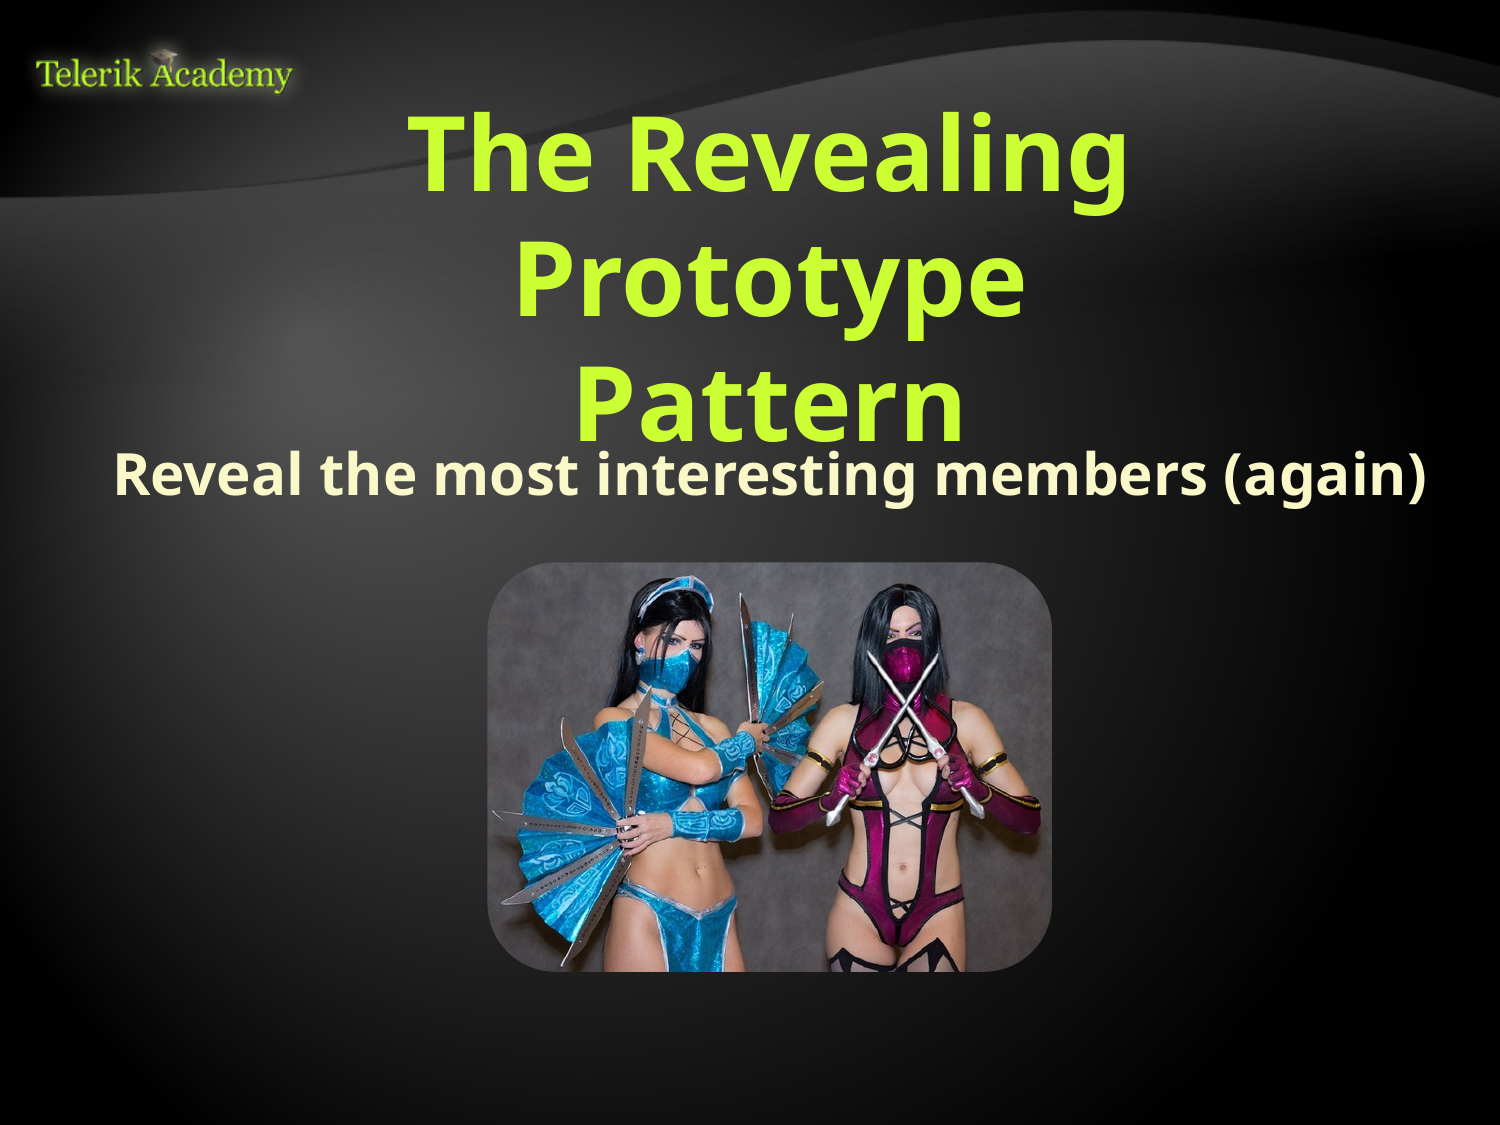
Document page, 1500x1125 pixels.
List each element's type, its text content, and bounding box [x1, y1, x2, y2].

subtitle Reveal the most interesting members (again) [57, 425, 1483, 519]
title The Revealing Prototype Pattern [301, 149, 1239, 275]
picture [0, 0, 1500, 1125]
